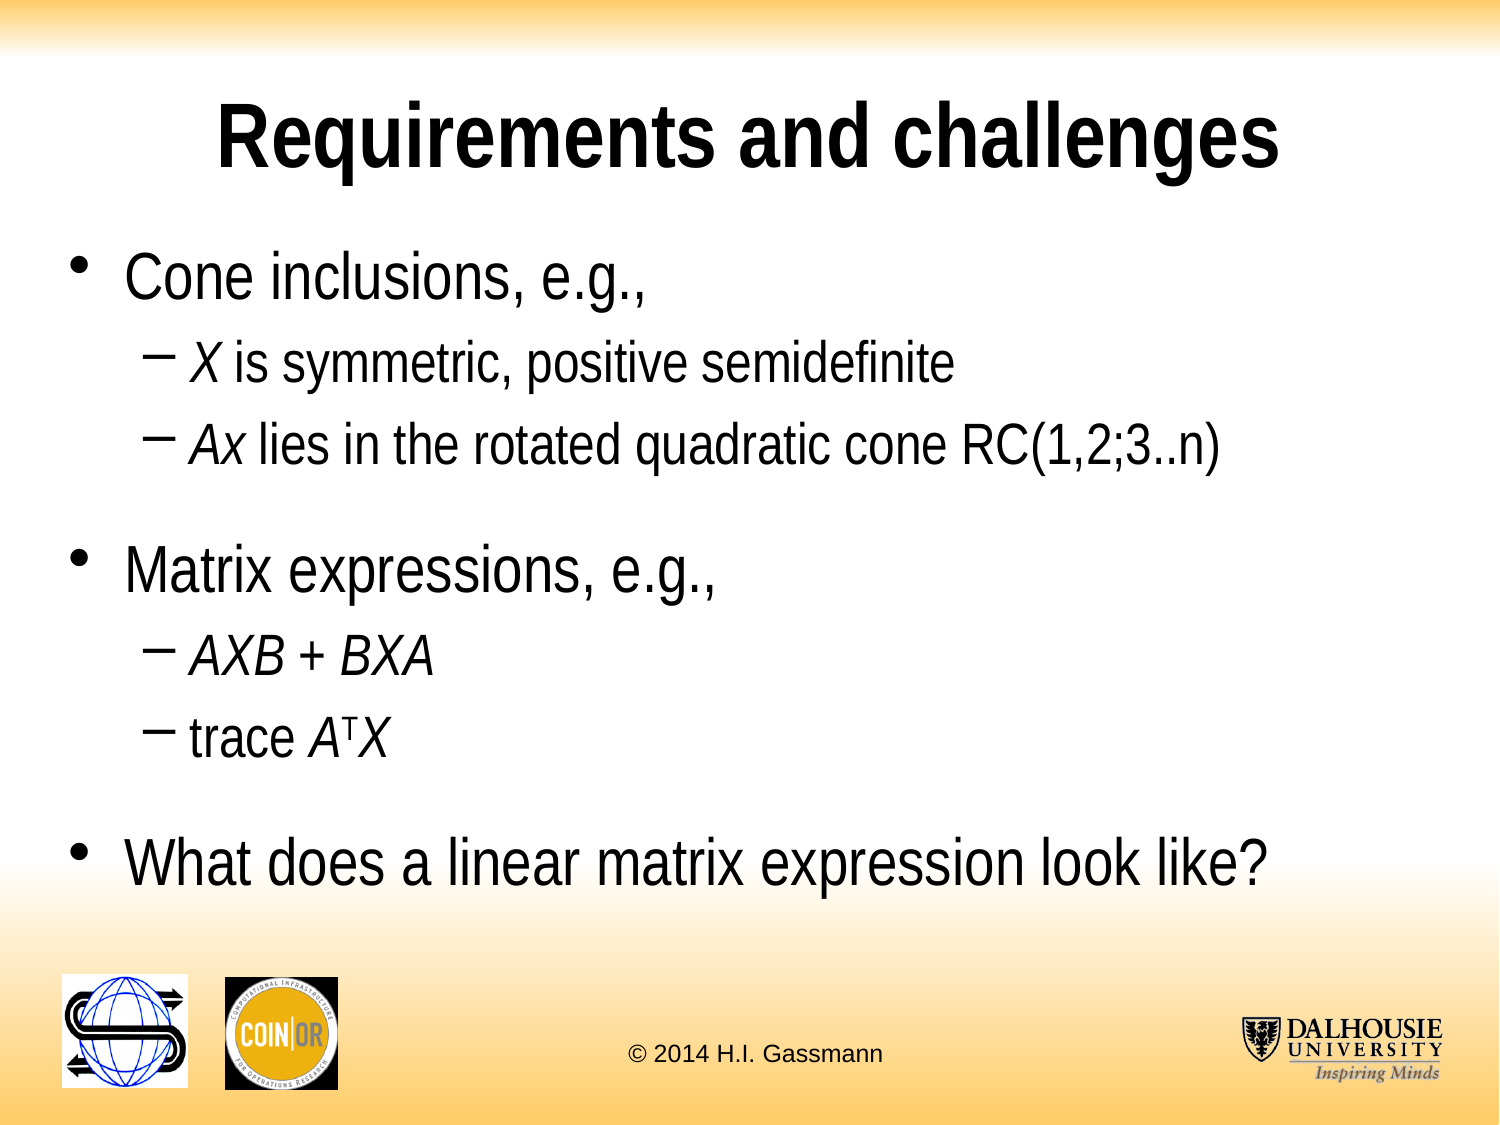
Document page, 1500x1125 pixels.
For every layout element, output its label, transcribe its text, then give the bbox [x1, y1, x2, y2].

picture [62, 974, 188, 1088]
picture [1237, 1012, 1448, 1088]
title Requirements and challenges [112, 62, 1388, 200]
picture [225, 977, 338, 1090]
list Cone inclusions, e.g., X is symmetric, positive semidefinite Ax lies in the rotated quadratic cone RC(1,2;3..n) Matrix expressions, e.g., AXB + BXA trace ATX What does a linear matrix expression look like? [53, 224, 1447, 950]
